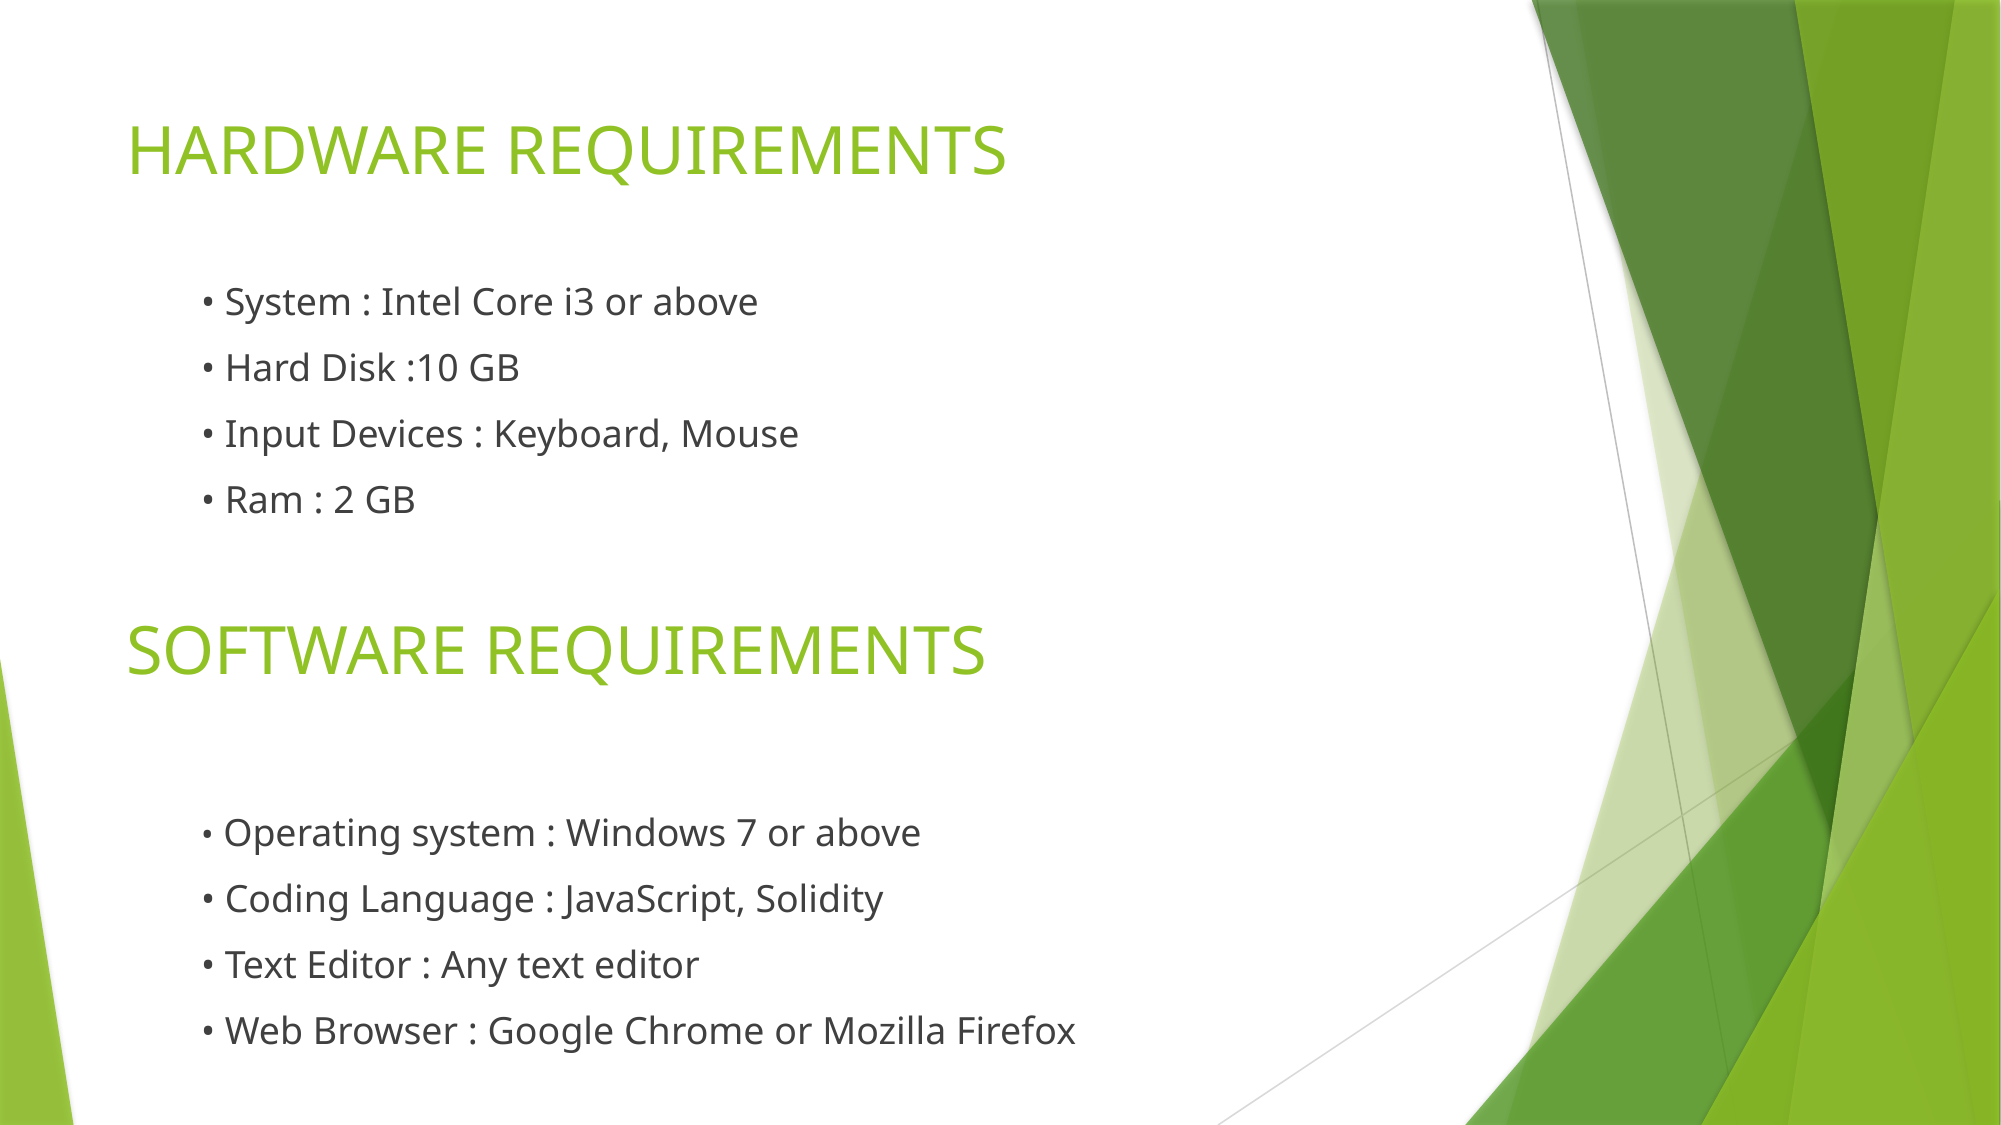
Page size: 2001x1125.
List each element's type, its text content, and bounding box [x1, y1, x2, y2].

list • System : Intel Core i3 or above • Hard Disk :10 GB • Input Devices : Keyboard, Mouse • Ram : 2 GB SOFTWARE REQUIREMENTS • Operating system : Windows 7 or above • Coding Language : JavaScript, Solidity • Text Editor : Any text editor • Web Browser : Google Chrome or Mozilla Firefox [111, 204, 1522, 1071]
title HARDWARE REQUIREMENTS [111, 99, 1522, 204]
